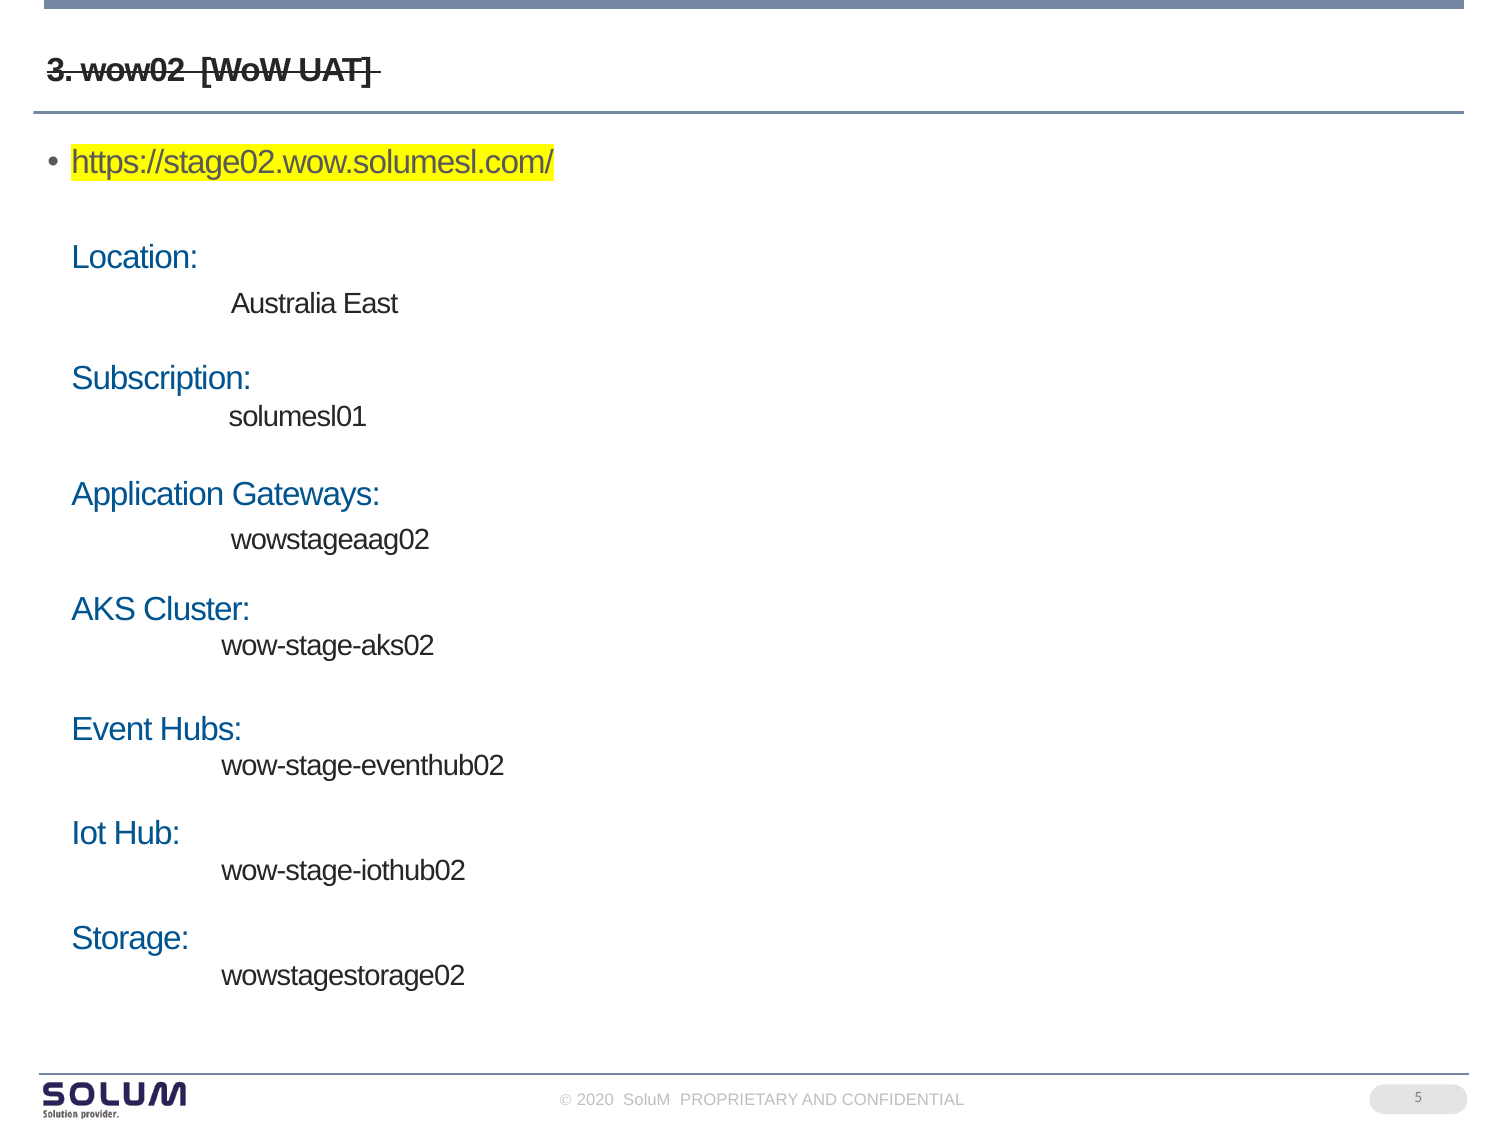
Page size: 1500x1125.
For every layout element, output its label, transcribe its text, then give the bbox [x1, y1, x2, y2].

picture [41, 1080, 187, 1119]
title 3. wow02 [WoW UAT] [46, 28, 1349, 113]
subtitle https://stage02.wow.solumesl.com/ [33, 137, 1464, 244]
